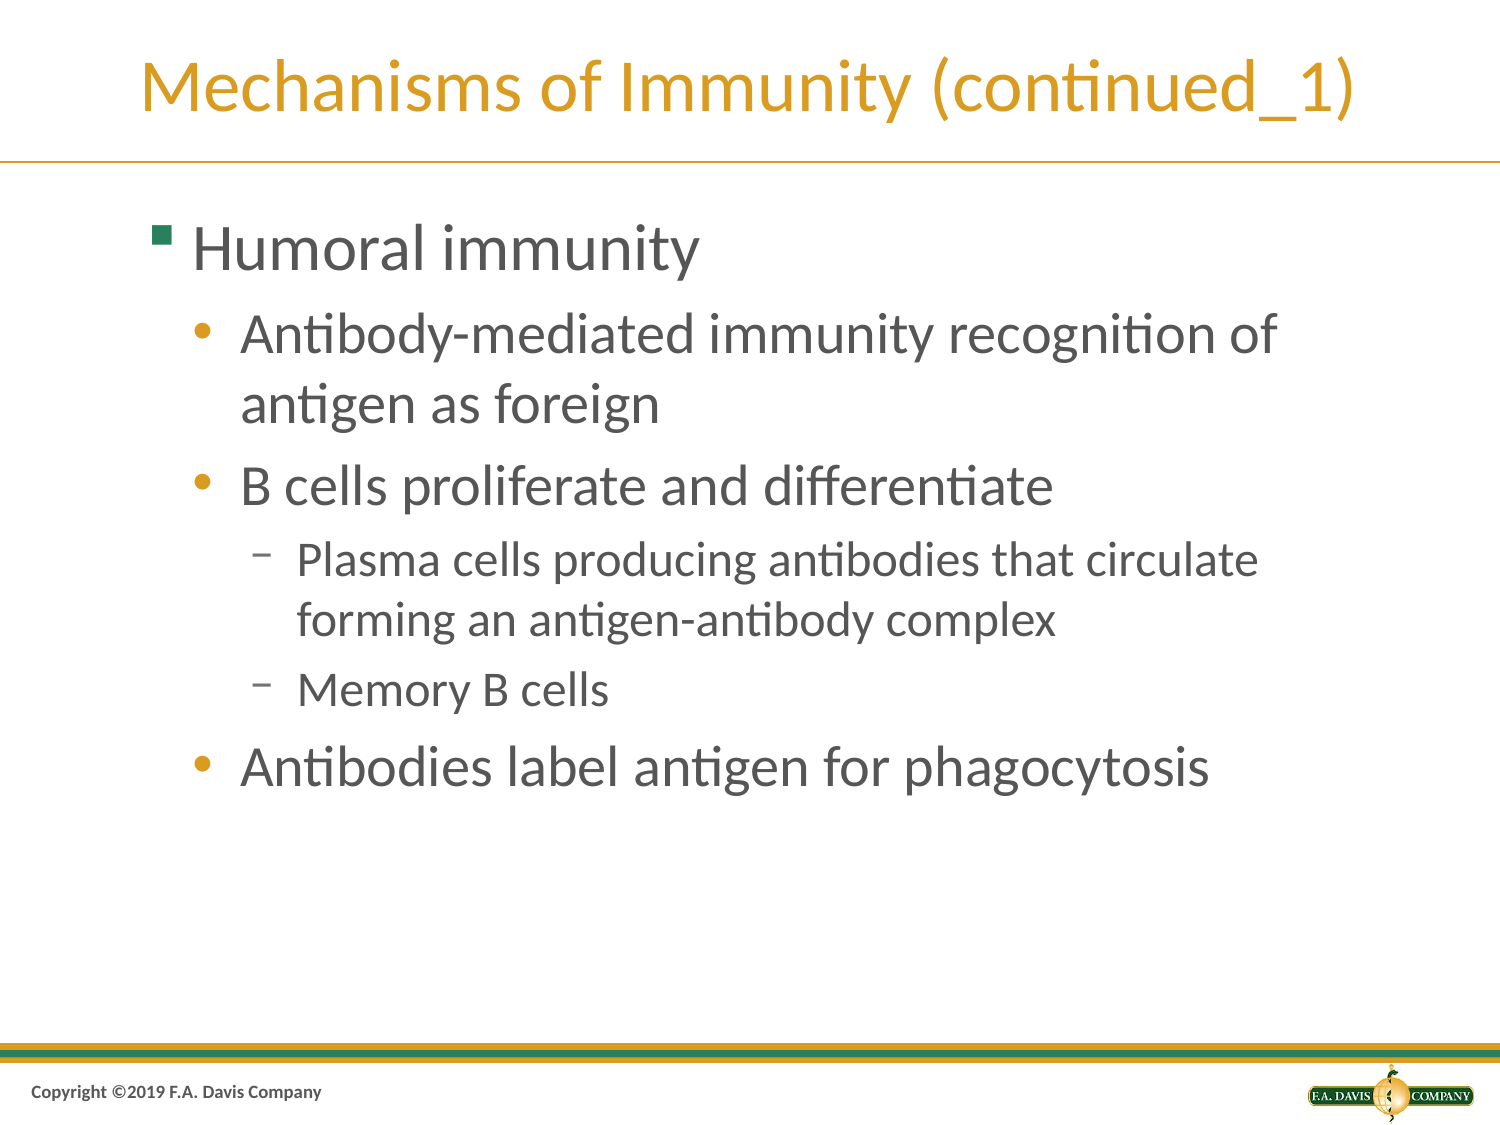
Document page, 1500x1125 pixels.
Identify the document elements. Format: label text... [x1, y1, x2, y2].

title Mechanisms of Immunity (continued_1) [124, 38, 1475, 136]
picture [1308, 1064, 1474, 1124]
picture [0, 1043, 1500, 1050]
picture [0, 1058, 1500, 1063]
list Humoral immunity Antibody-mediated immunity recognition of antigen as foreign B cells proliferate and differentiate Plasma cells producing antibodies that circulate forming an antigen-antibody complex Memory B cells Antibodies label antigen for phagocytosis [75, 196, 1425, 864]
